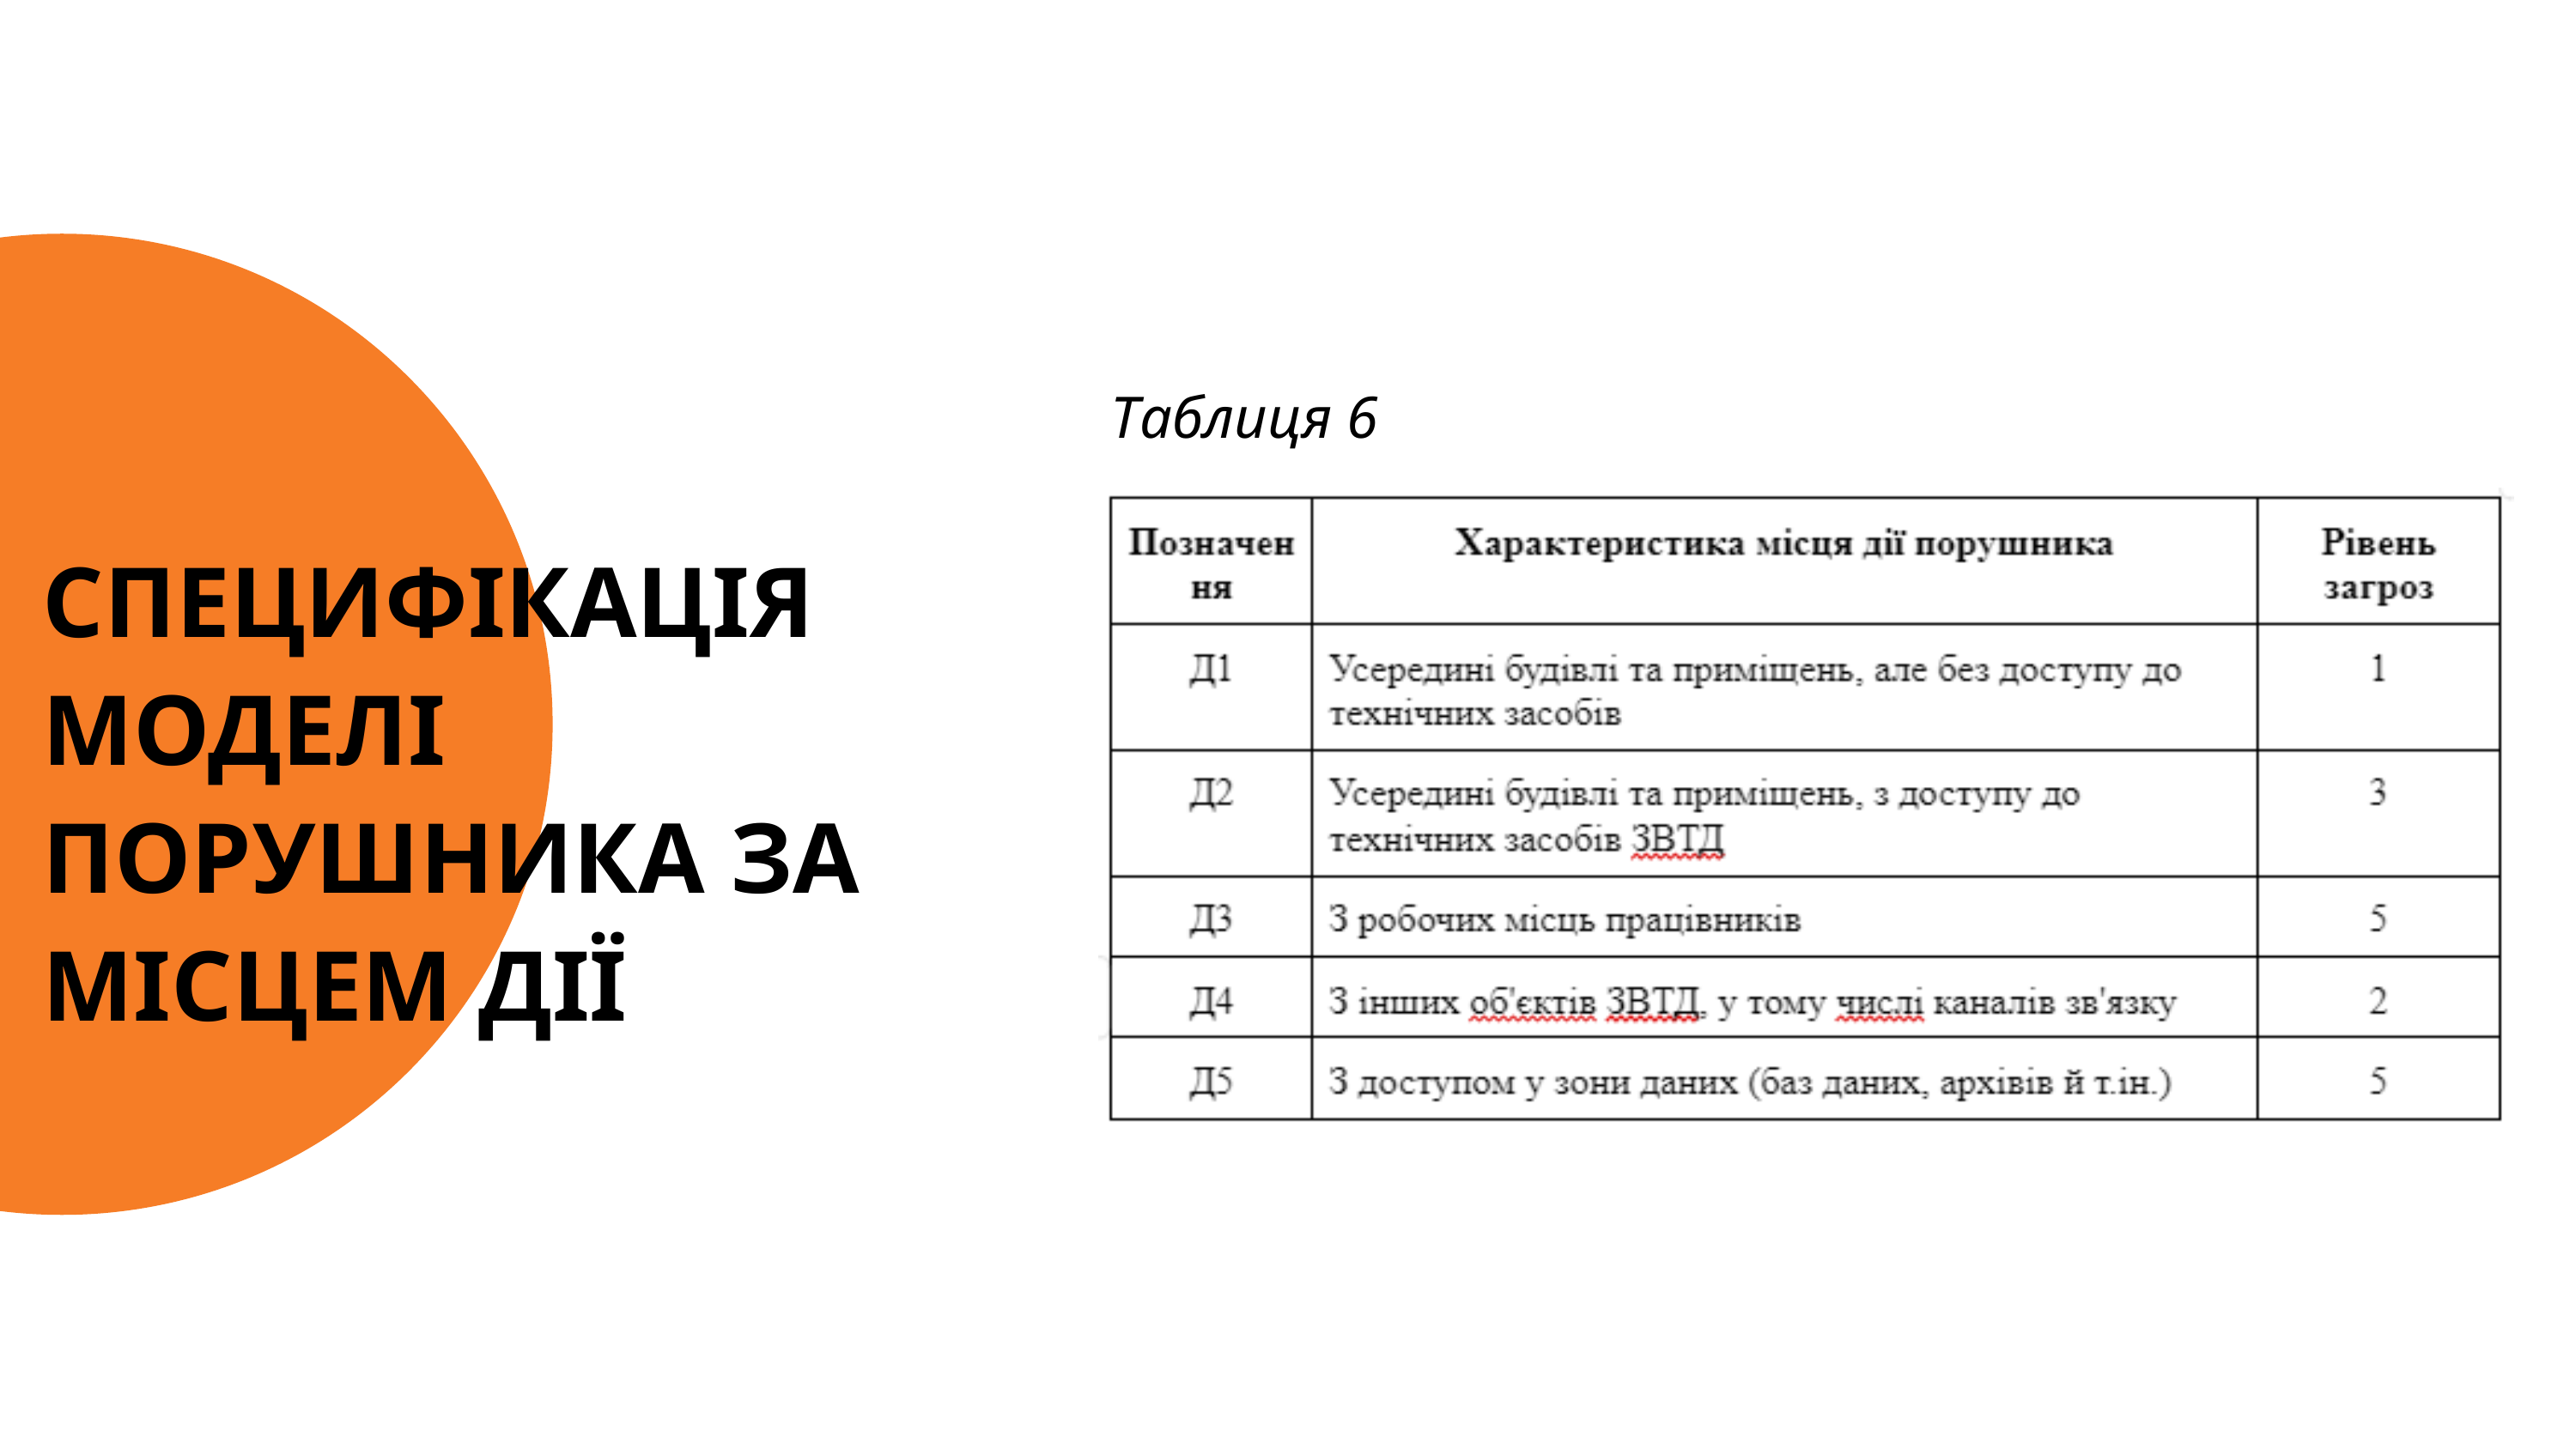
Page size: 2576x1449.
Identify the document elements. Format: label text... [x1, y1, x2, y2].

text_box СПЕЦИФІКАЦІЯ МОДЕЛІ ПОРУШНИКА ЗА МІСЦЕМ ДІЇ [556, 529, 1092, 1041]
picture [1098, 488, 2515, 1126]
text_box Таблиця 6 [1110, 380, 1455, 450]
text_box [0, 233, 553, 1216]
